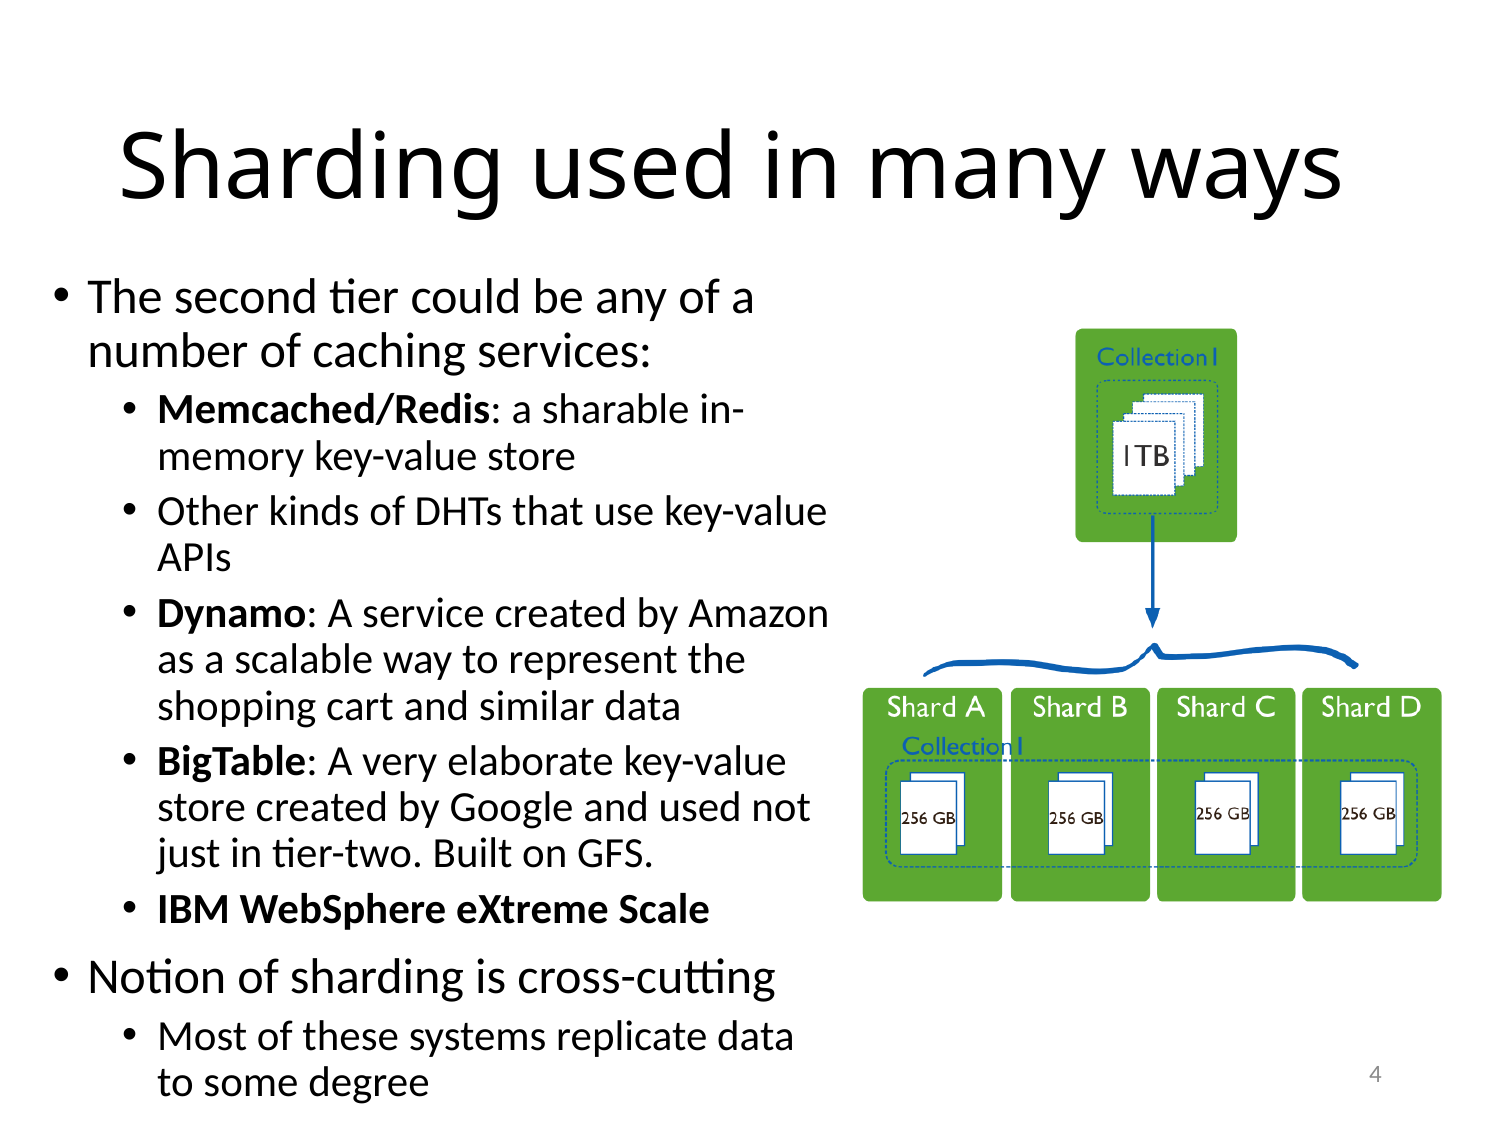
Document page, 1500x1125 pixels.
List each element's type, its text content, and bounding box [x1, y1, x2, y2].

picture [849, 324, 1455, 905]
title Sharding used in many ways [103, 59, 1397, 278]
slide_number 4 [1059, 1042, 1397, 1103]
list The second tier could be any of a number of caching services: Memcached/Redis: a sharable in-memory key-value store Other kinds of DHTs that use key-value APIs Dynamo: A service created by Amazon as a scalable way to represent the shopping cart and similar data BigTable: A very elaborate key-value store created by Google and used not just in tier-two. Built on GFS. IBM WebSphere eXtreme Scale Notion of sharding is cross-cutting Most of these systems replicate data to some degree [37, 262, 850, 1125]
